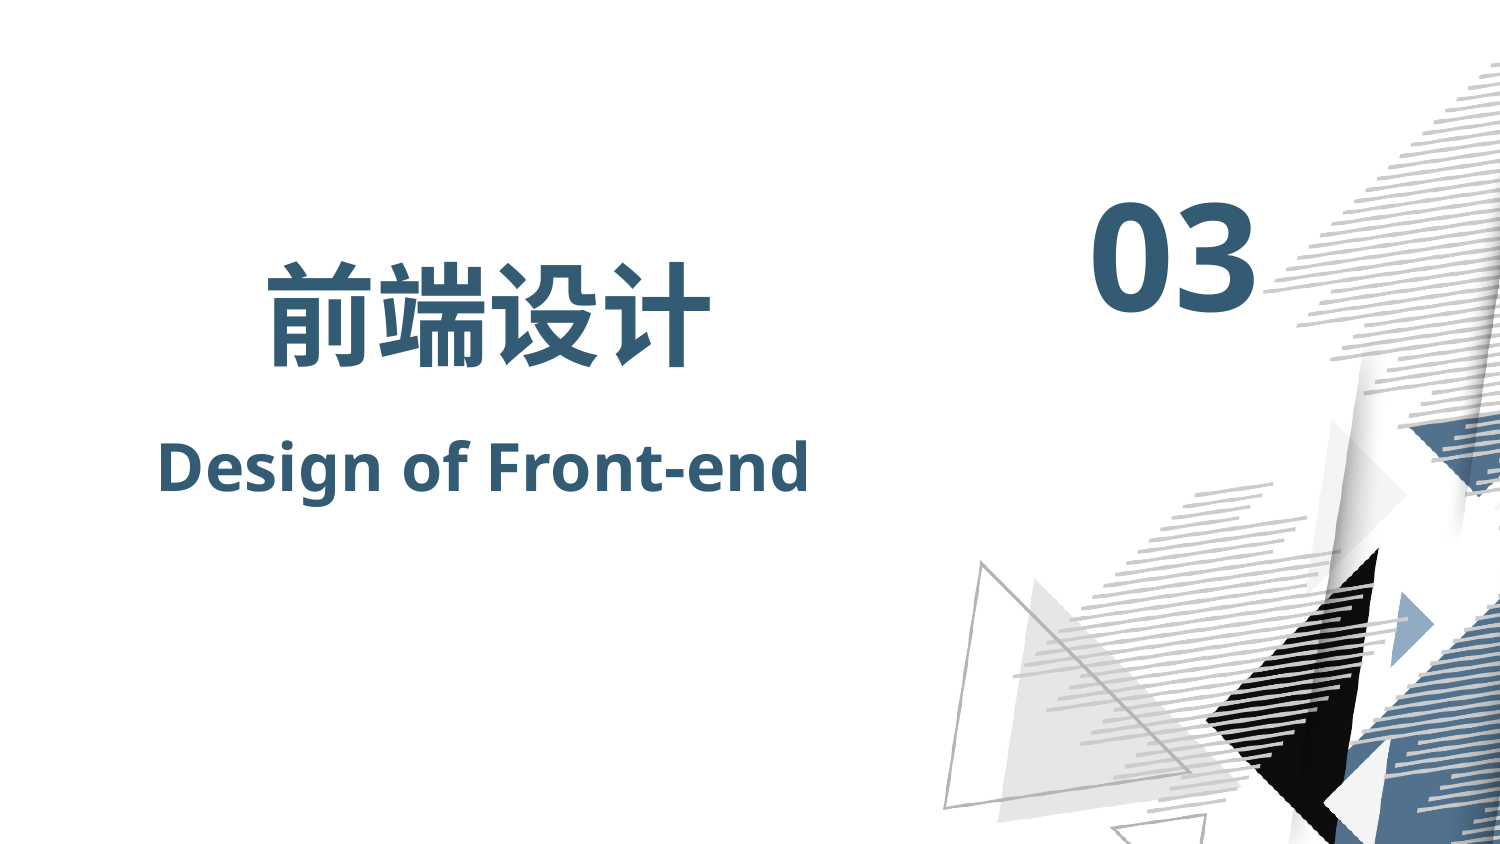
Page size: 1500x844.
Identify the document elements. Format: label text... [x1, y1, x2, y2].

text_box 前端设计 Design of Front-end [48, 237, 851, 513]
picture [830, 26, 1500, 844]
text_box 03 [1037, 109, 1312, 210]
